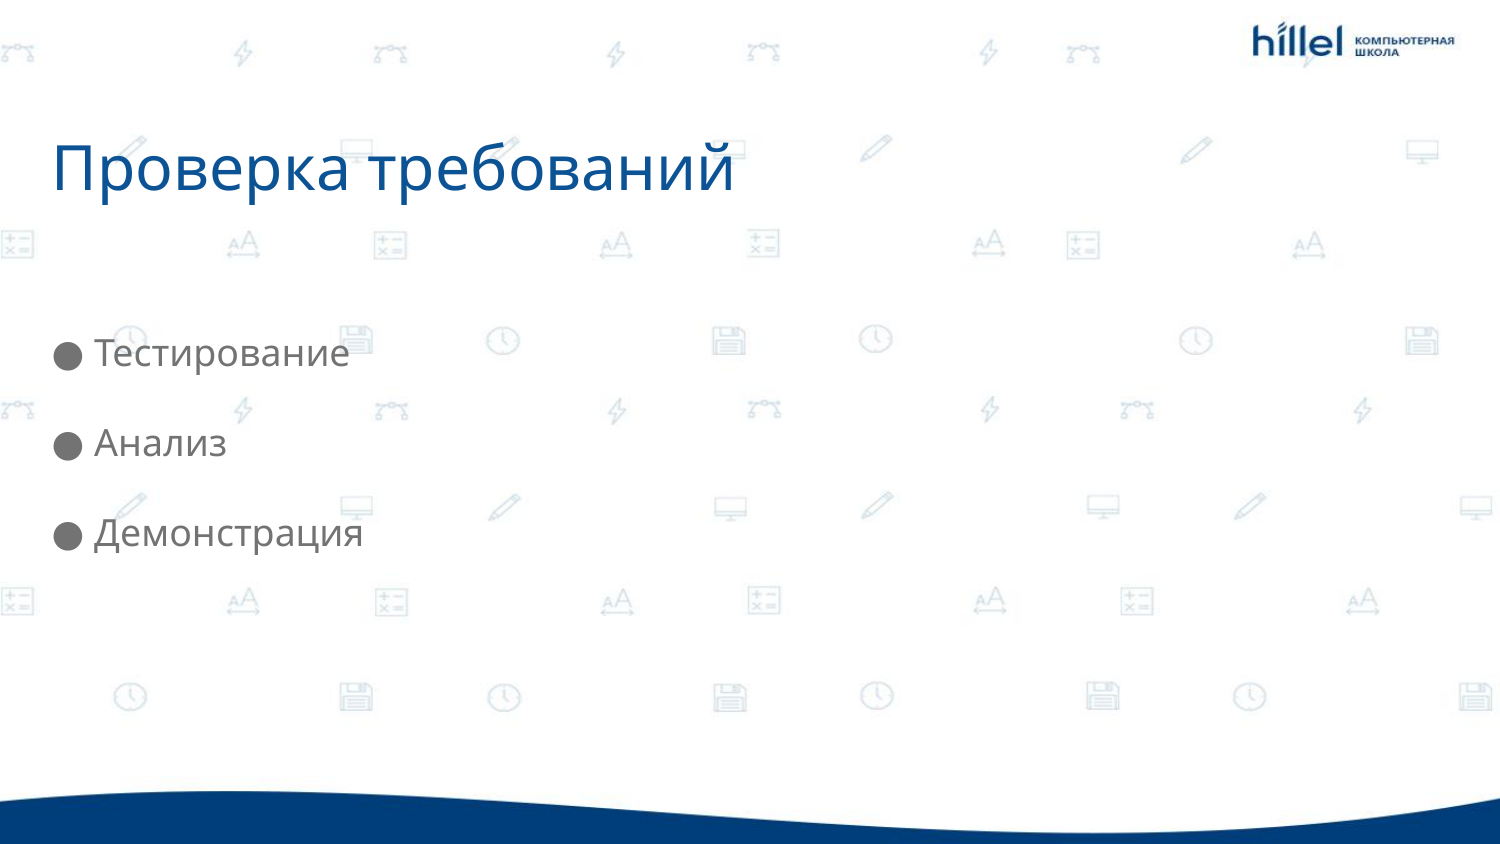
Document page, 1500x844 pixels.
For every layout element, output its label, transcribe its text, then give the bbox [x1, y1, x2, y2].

picture [0, 0, 1500, 844]
text_box ● Тестирование ● Анализ ● Демонстрация [36, 314, 1347, 665]
text_box Проверка требований [36, 112, 1309, 236]
